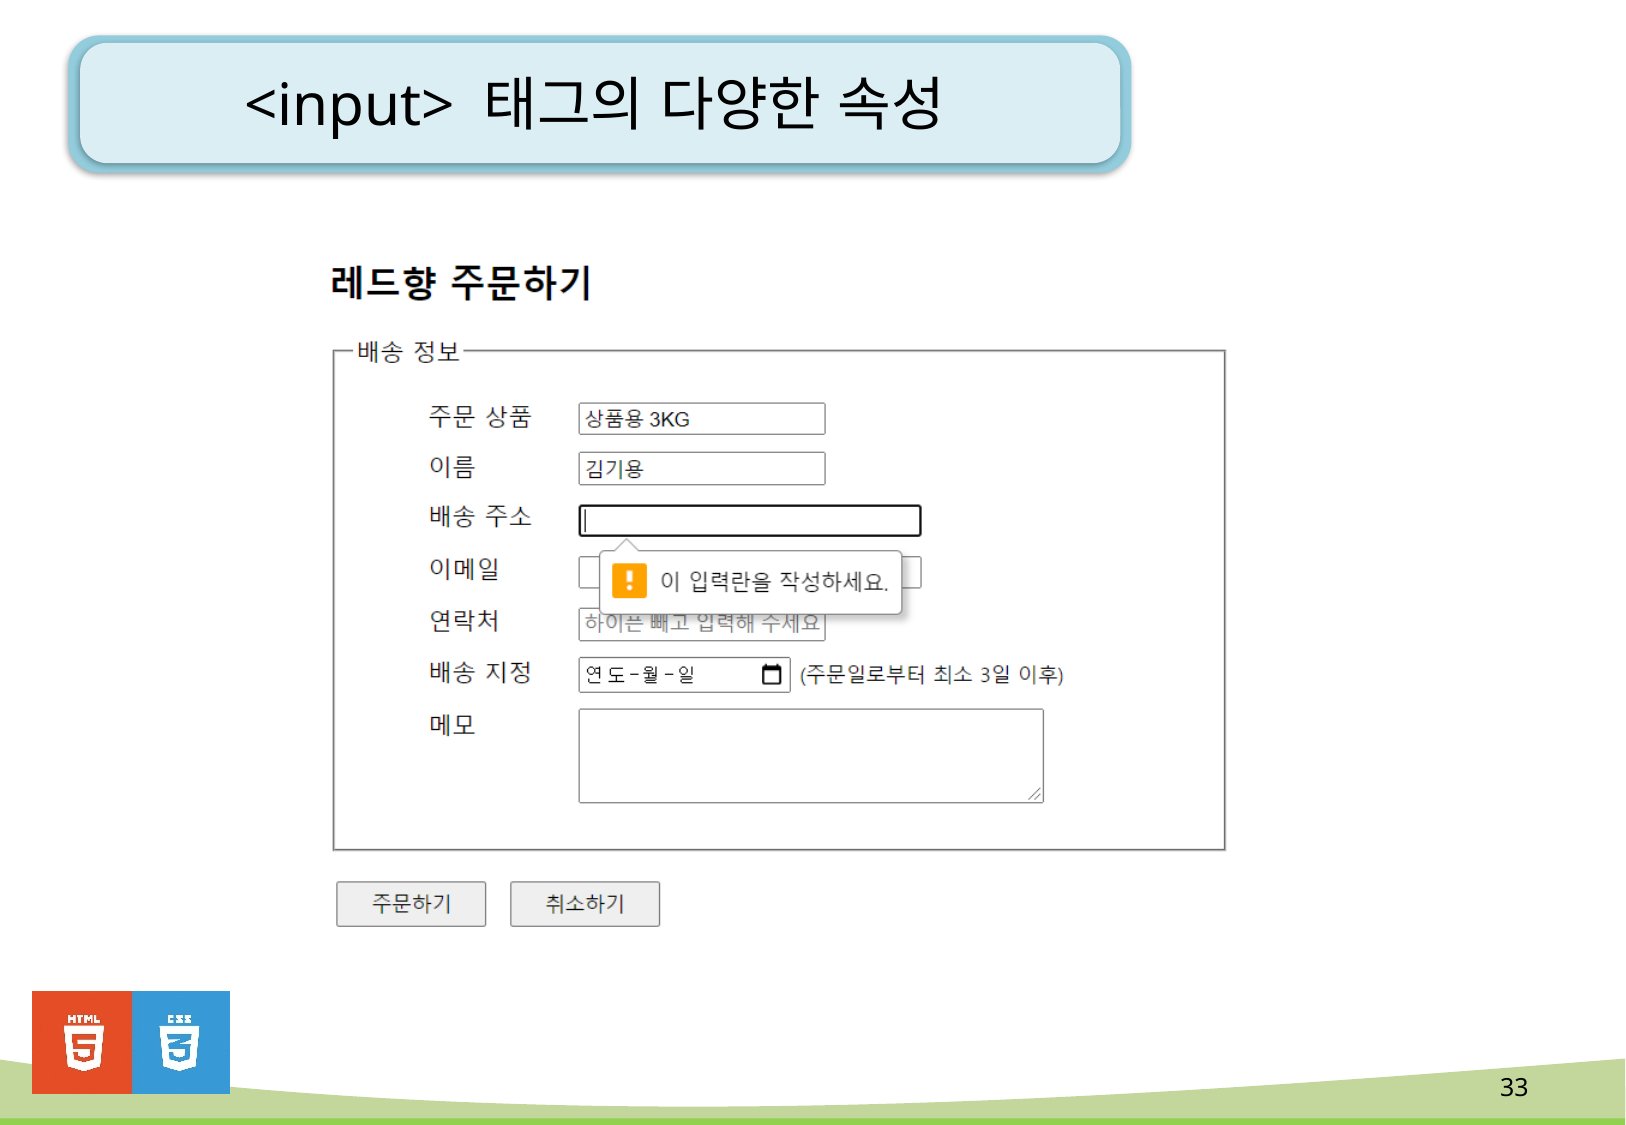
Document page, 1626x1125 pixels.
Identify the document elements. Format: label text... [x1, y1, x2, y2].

title <input> 태그의 다양한 속성 [68, 32, 1121, 173]
picture [32, 991, 230, 1094]
slide_number 33 [1452, 1058, 1544, 1119]
picture [304, 243, 1254, 957]
